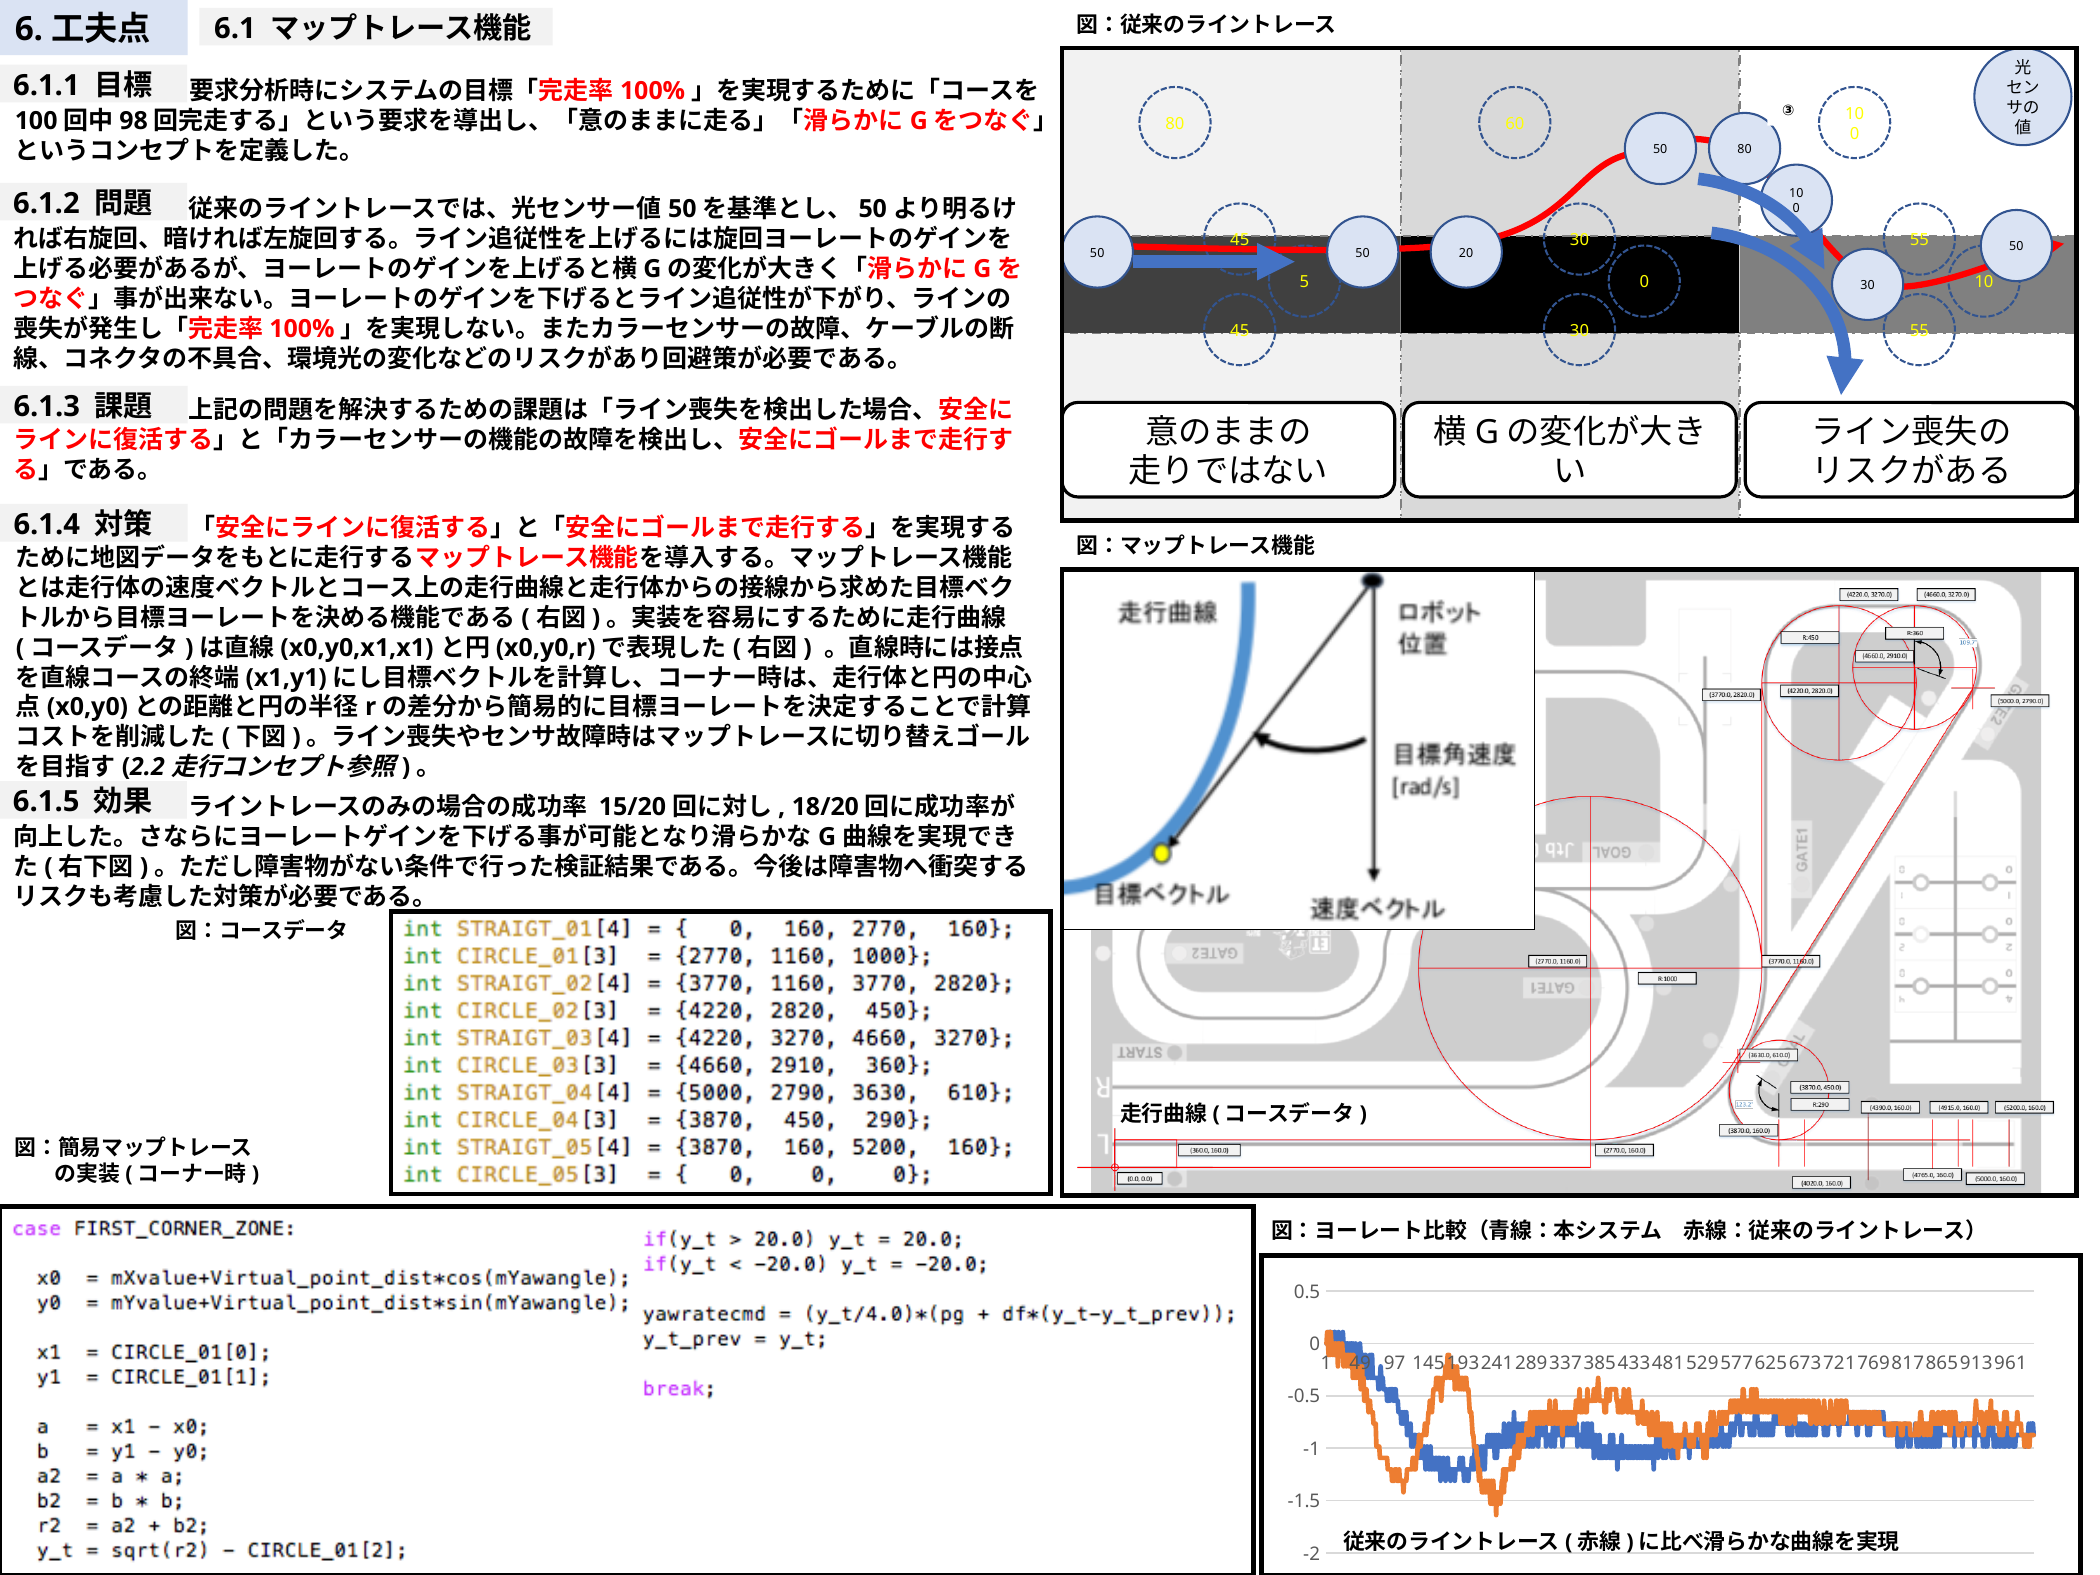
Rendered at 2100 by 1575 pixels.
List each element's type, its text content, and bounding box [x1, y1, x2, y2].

text_box ライントレースのみの場合の成功率 15/20回に対し, 18/20回に成功率が向上した。さならにヨーレートゲインを下げる事が可能となり滑らかなG曲線を実現できた(右下図)。ただし障害物がない条件で行った検証結果である。今後は障害物へ衝突するリスクも考慮した対策が必要である。 [0, 782, 1051, 917]
text_box 6.工夫点 [0, 0, 189, 56]
text_box 要求分析時にシステムの目標「完走率100%」を実現するために「コースを100回中98回完走する」という要求を導出し、「意のままに走る」「滑らかにGをつなぐ」 というコンセプトを定義した。 [0, 66, 1061, 162]
picture [0, 1216, 1254, 1575]
text_box 上記の問題を解決するための課題は「ライン喪失を検出した場合、安全にラインに復活する」と「カラーセンサーの機能の故障を検出し、安全にゴールまで走行する」である。 [0, 385, 1051, 481]
text_box 「安全にラインに復活する」と「安全にゴールまで走行する」を実現するために地図データをもとに走行するマップトレース機能を導入する。マップトレース機能とは走行体の速度ベクトルとコース上の走行曲線と走行体からの接線から求めた目標ベクトルから目標ヨーレートを決める機能である(右図)。実装を容易にするために走行曲線(コースデータ)は直線(x0,y0,x1,x1)と円(x0,y0,r)で表現した(右図) 。直線時には接点を直線コースの終端(x1,y1)にし目標ベクトルを計算し、コーナー時は、走行体と円の中心点(x0,y0)との距離と円の半径rの差分から簡易的に目標ヨーレートを決定することで計算コストを削減した(下図)。ライン喪失やセンサ故障時はマップトレースに切り替えゴールを目指す(2.2走行コンセプト参照)。 [0, 503, 1053, 785]
text_box 6.1 マップトレース機能 [198, 7, 554, 47]
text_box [1061, 48, 2078, 521]
chart [1260, 1251, 2058, 1575]
text_box [2058, 1255, 2082, 1575]
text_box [1062, 569, 2077, 1200]
text_box 図：簡易マップトレース の実装(コーナー時) [0, 1129, 316, 1190]
text_box 図：ヨーレート比較（青線：本システム 赤線：従来のライントレース） [1255, 1205, 2075, 1254]
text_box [1062, 402, 2078, 497]
text_box 従来のライントレースでは、光センサー値50を基準とし、50より明るければ右旋回、暗ければ左旋回する。ライン追従性を上げるには旋回ヨーレートのゲインを上げる必要があるが、ヨーレートのゲインを上げると横Gの変化が大きく「滑らかにGをつなぐ」事が出来ない。ヨーレートのゲインを下げるとライン追従性が下がり、ラインの喪失が発生し「完走率100%」を実現しない。またカラーセンサーの故障、ケーブルの断線、コネクタの不具合、環境光の変化などのリスクがあり回避策が必要である。 [0, 184, 1051, 375]
text_box 図：従来のライントレース [1061, 0, 1394, 47]
text_box 図：コースデータ [160, 906, 493, 955]
text_box 図：マップトレース機能 [1061, 522, 1394, 567]
text_box [0, 1205, 1255, 1575]
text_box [391, 911, 1055, 1195]
